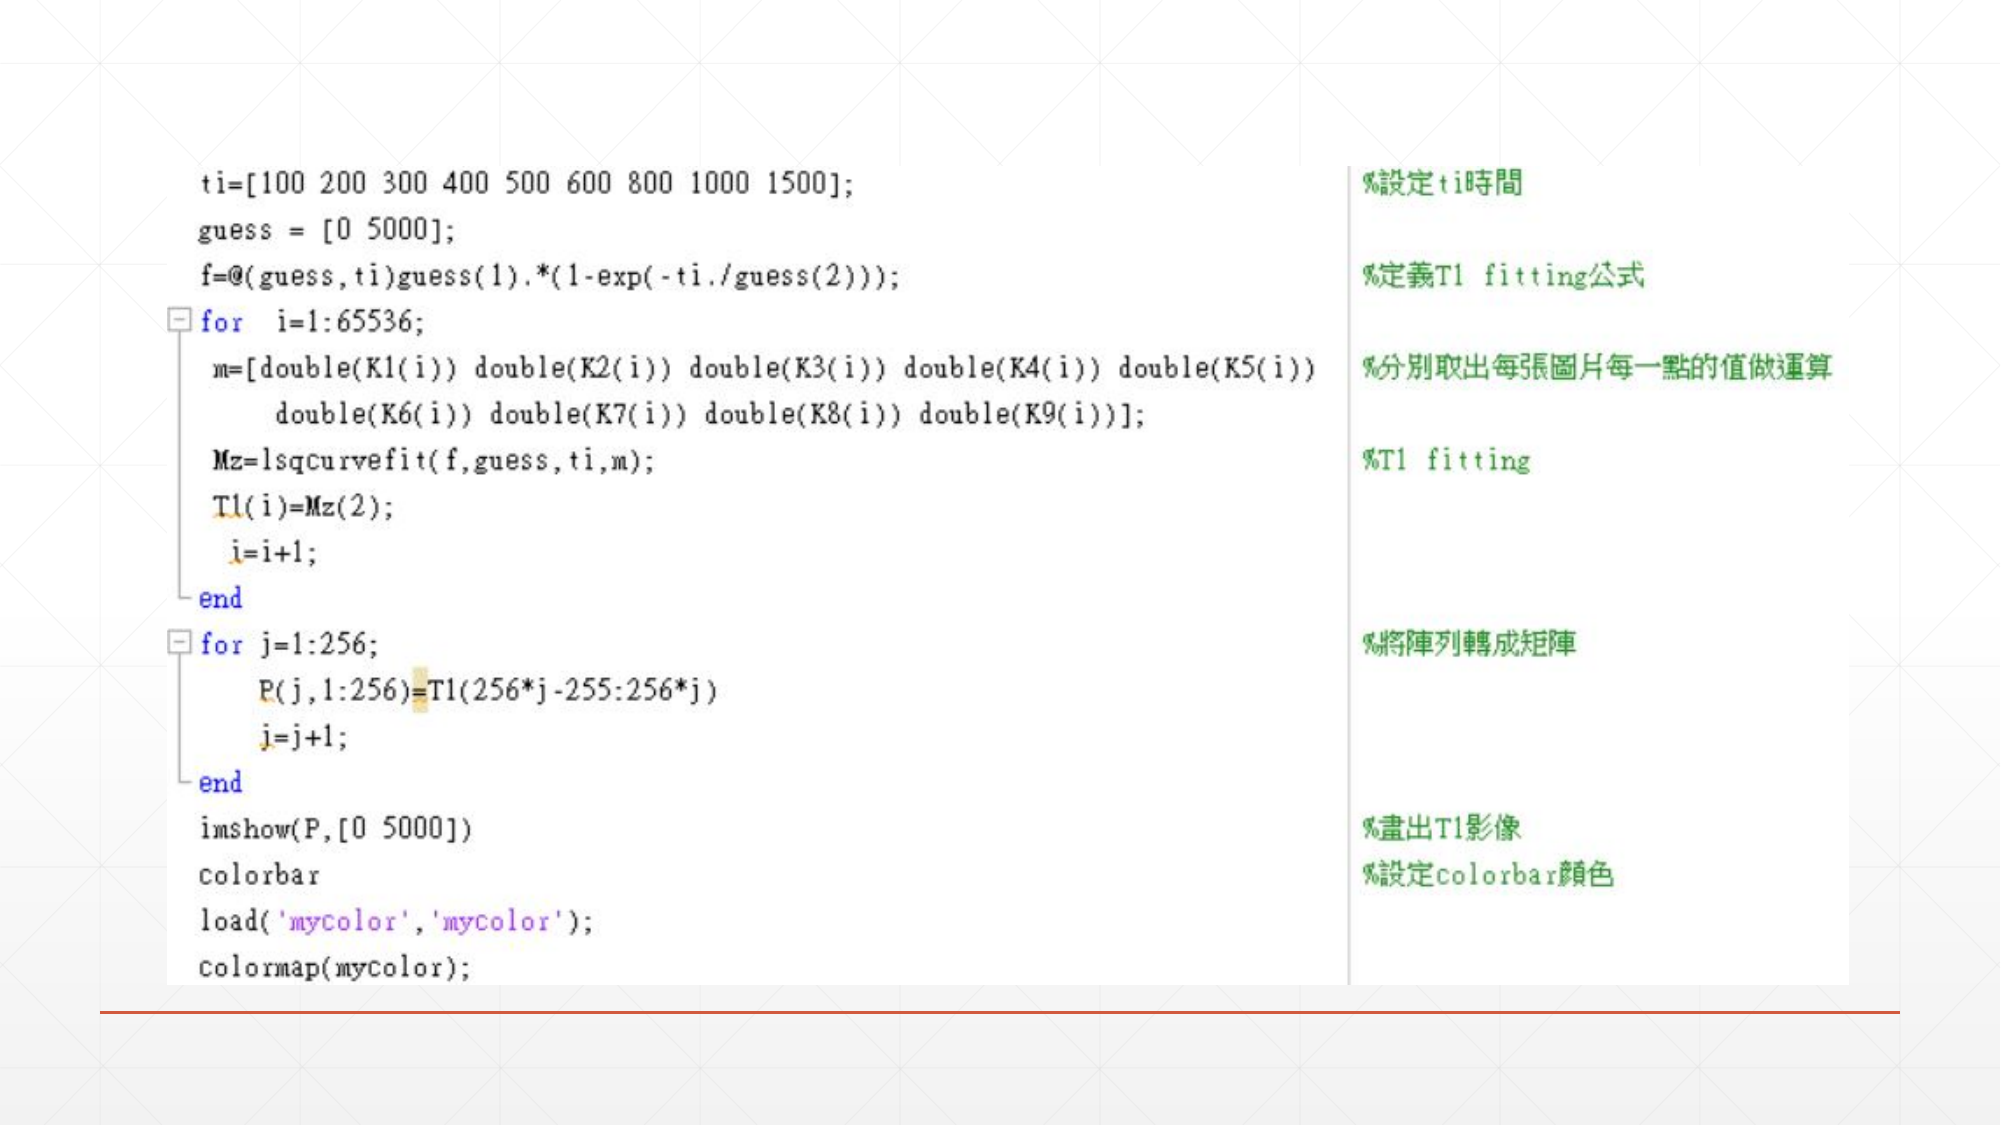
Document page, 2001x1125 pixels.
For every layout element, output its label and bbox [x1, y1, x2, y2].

picture [167, 166, 1849, 985]
